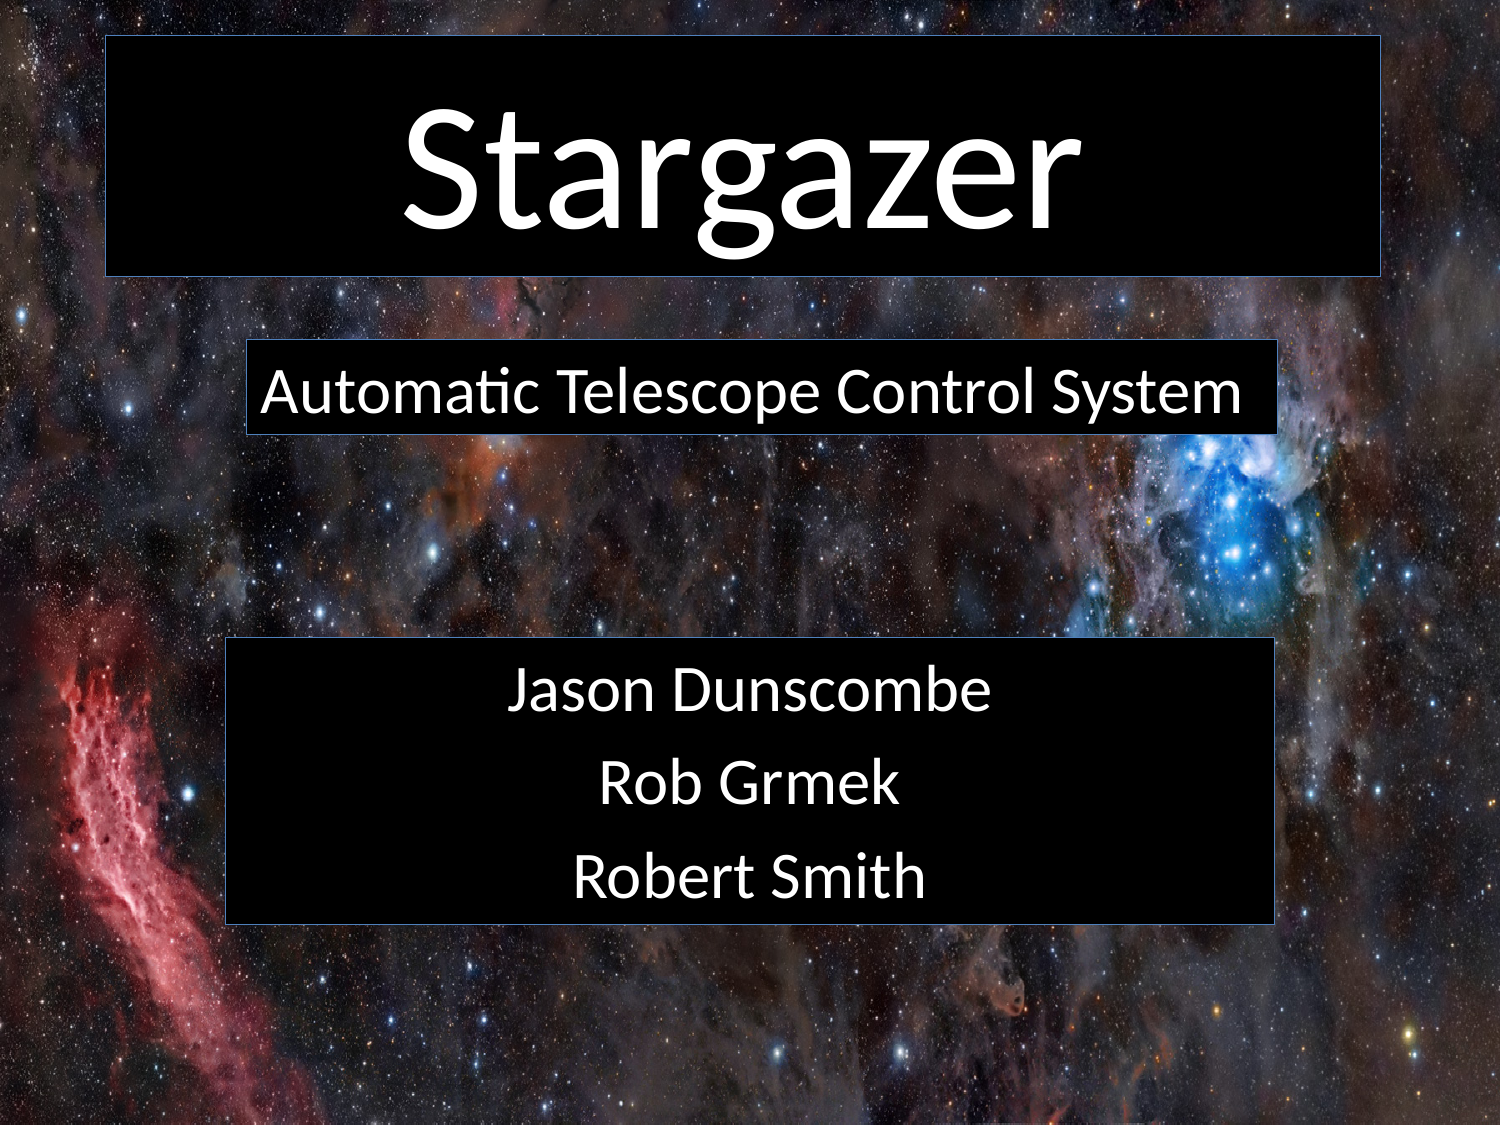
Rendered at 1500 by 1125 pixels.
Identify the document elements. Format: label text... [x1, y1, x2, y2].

title Stargazer [105, 35, 1381, 277]
picture [0, 0, 1500, 1125]
text_box Automatic Telescope Control System [246, 339, 1278, 435]
subtitle Jason Dunscombe Rob Grmek Robert Smith [225, 637, 1275, 925]
